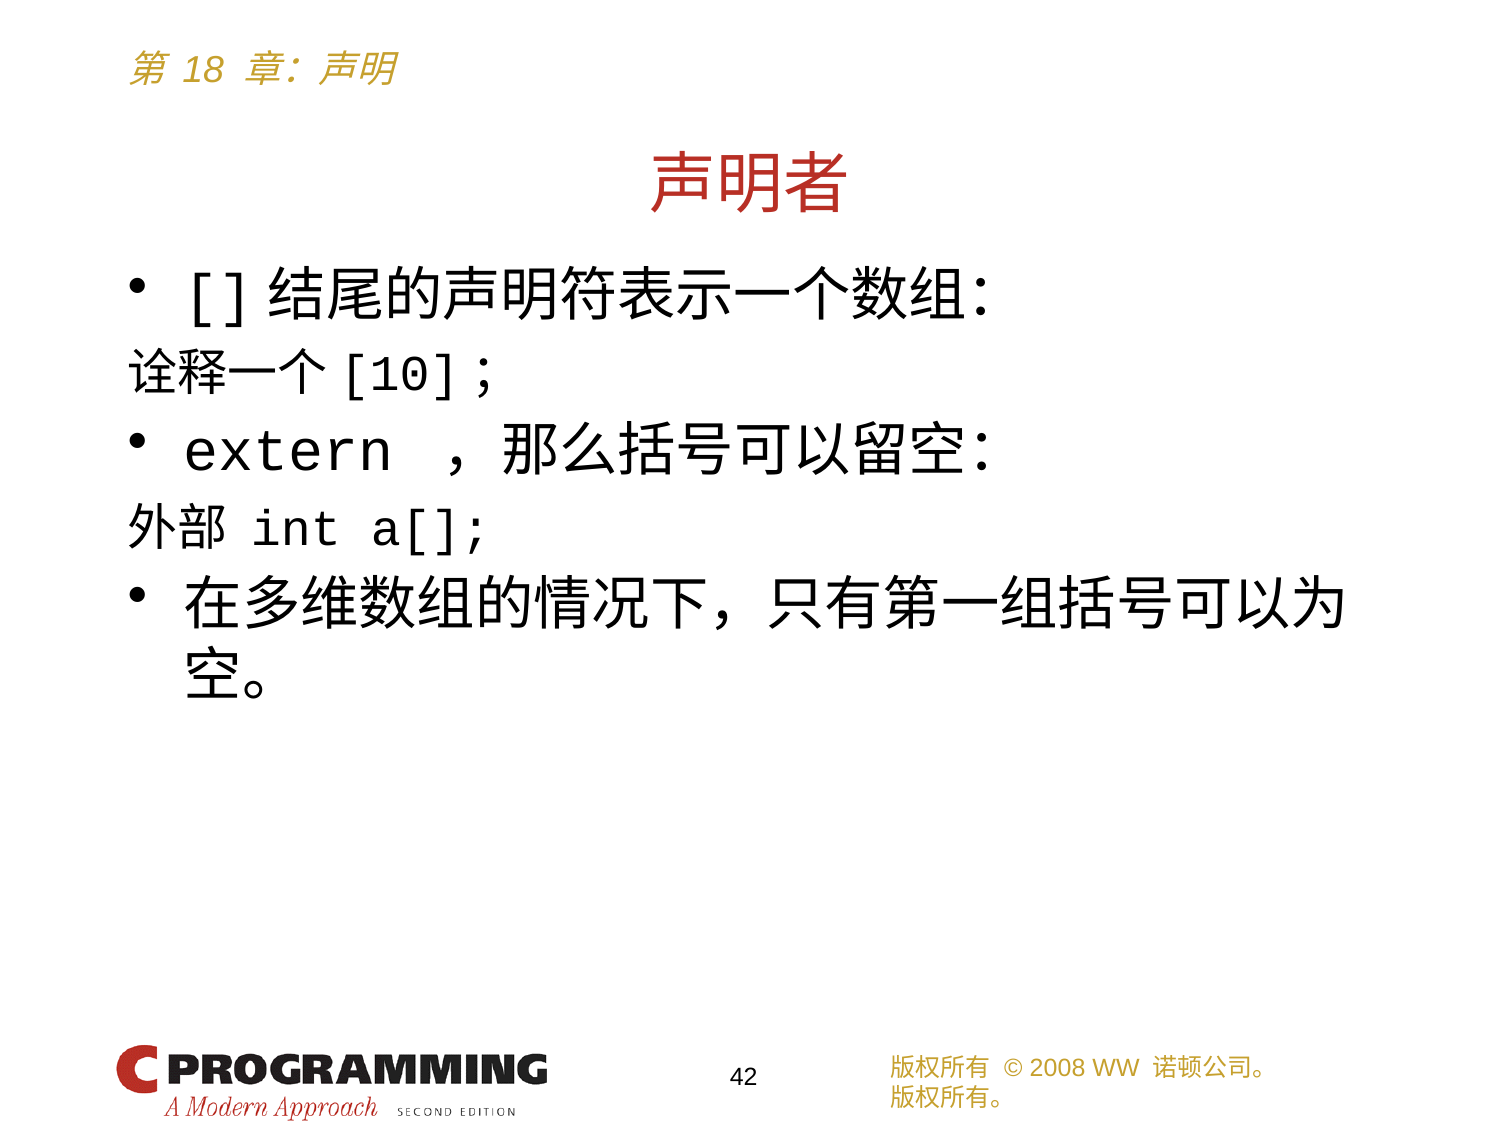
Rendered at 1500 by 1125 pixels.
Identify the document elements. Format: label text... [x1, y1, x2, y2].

list []结尾的声明符表示一个数组： 诠释一个[10]； extern ，那么括号可以留空： 外部 int a[]; 在多维数组的情况下，只有第一组括号可以为空。 [112, 249, 1388, 1038]
footer 版权所有 © 2008 WW 诺顿公司。 版权所有。 [874, 1043, 1388, 1119]
slide_number 42 [687, 1049, 801, 1101]
title 声明者 [112, 125, 1388, 238]
picture [112, 1041, 550, 1123]
